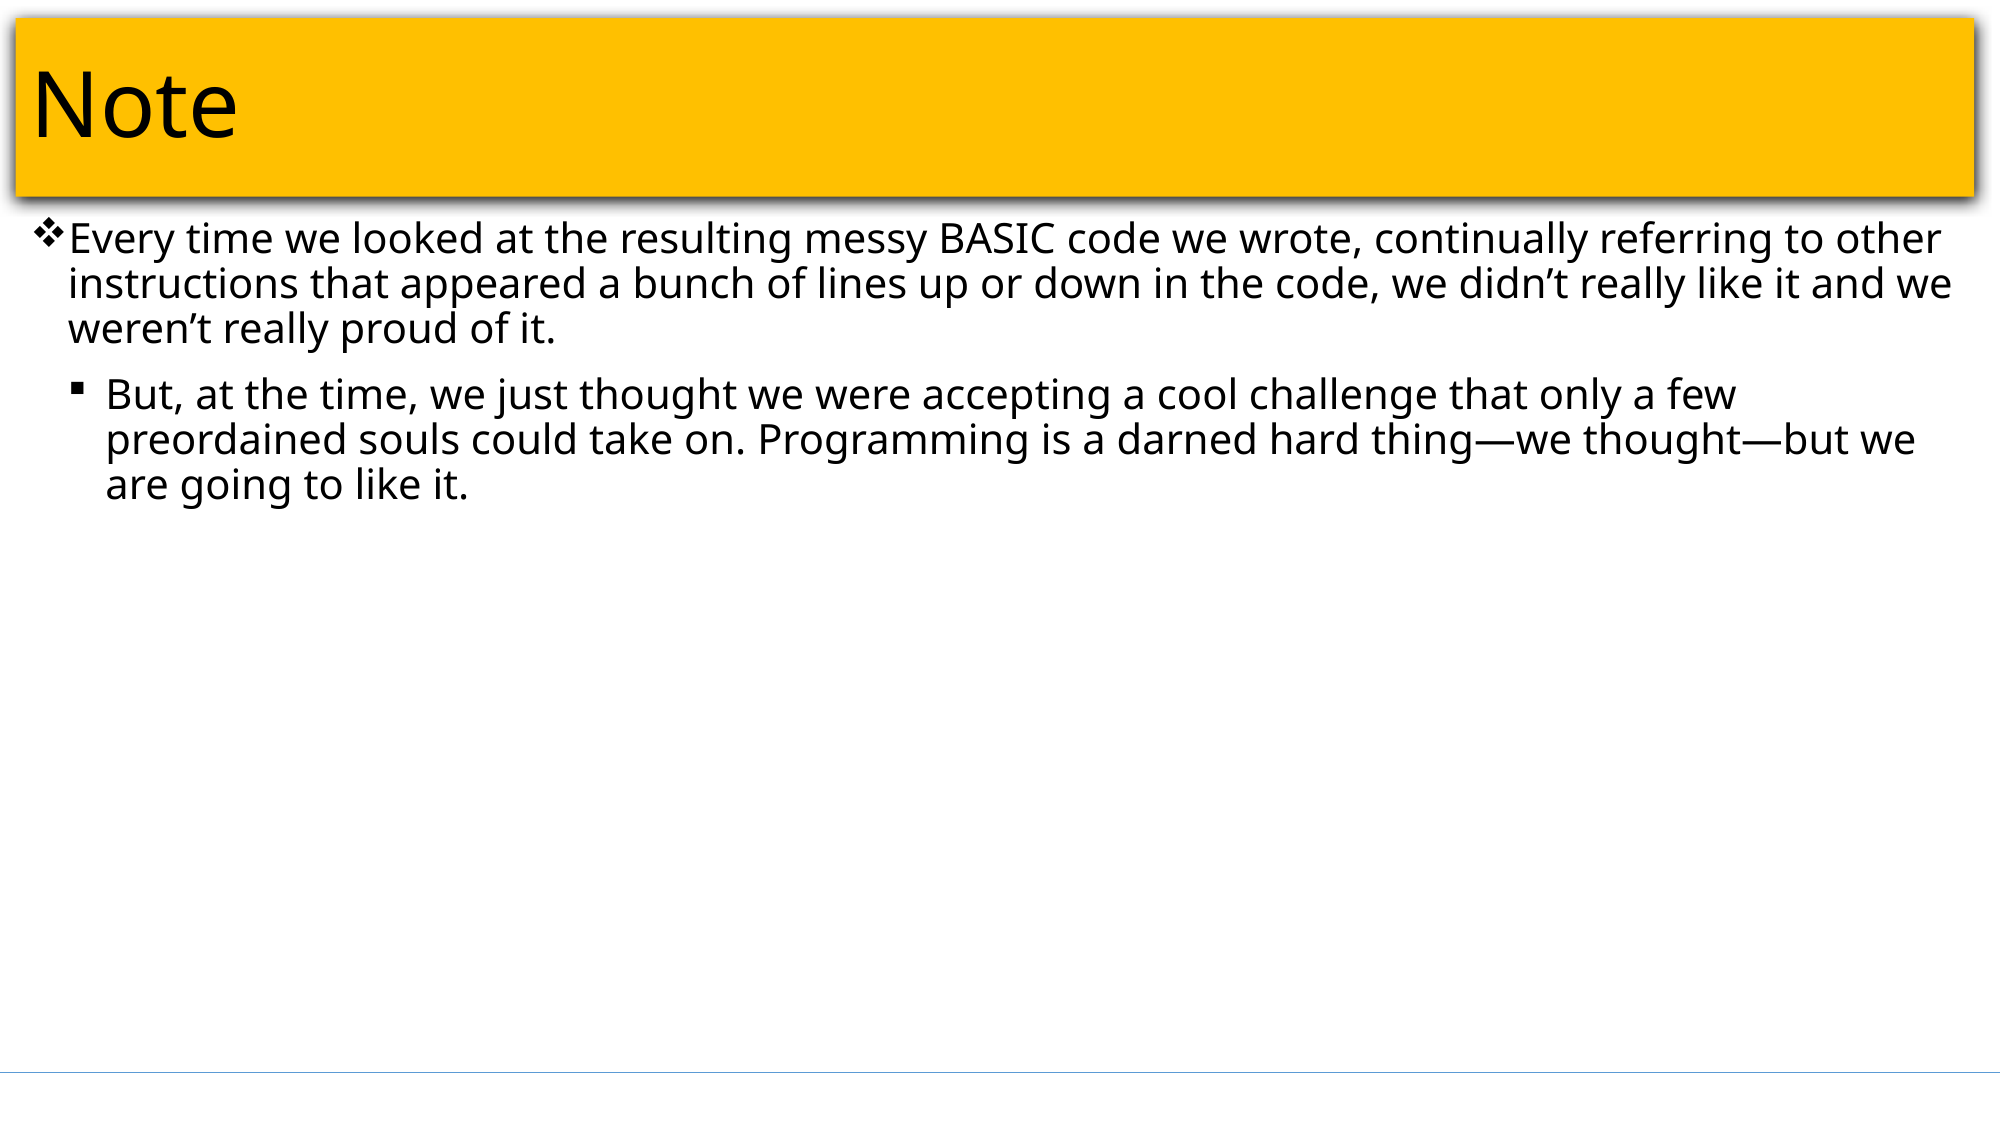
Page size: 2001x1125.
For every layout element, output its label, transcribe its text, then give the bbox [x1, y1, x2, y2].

title Note [15, 18, 1975, 197]
list Every time we looked at the resulting messy BASIC code we wrote, continually referring to other instructions that appeared a bunch of lines up or down in the code, we didn’t really like it and we weren’t really proud of it. But, at the time, we just thought we were accepting a cool challenge that only a few preordained souls could take on. Programming is a darned hard thing—we thought—but we are going to like it. [15, 209, 1975, 1112]
